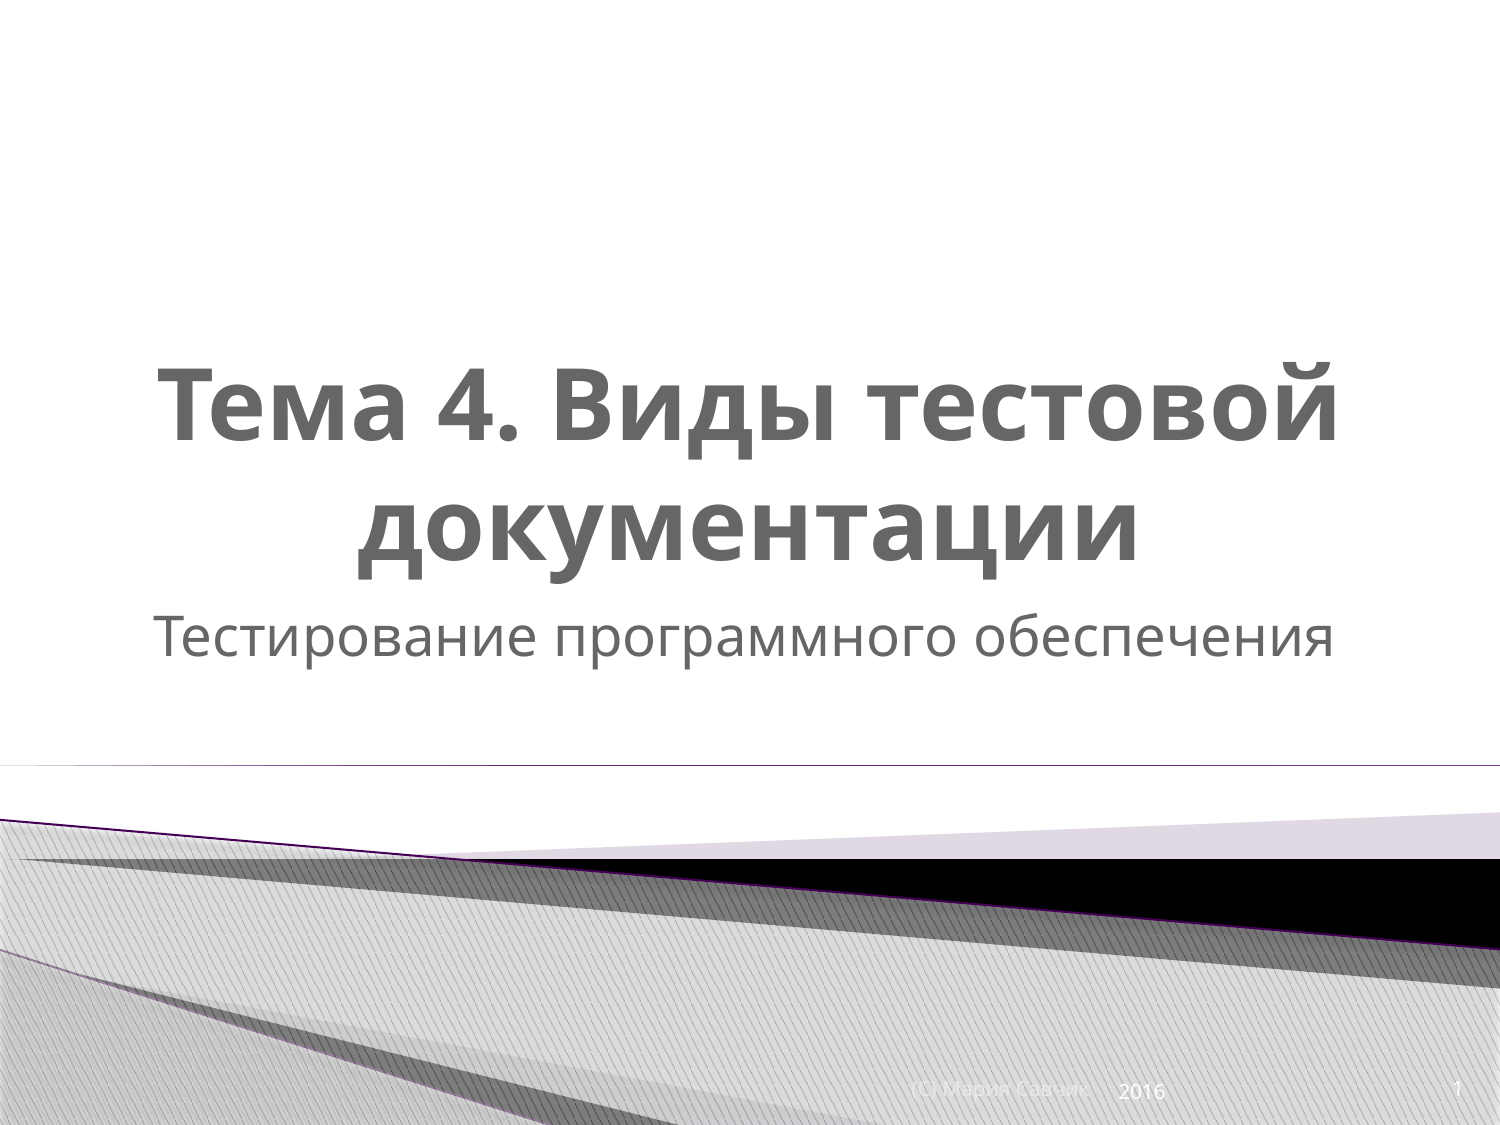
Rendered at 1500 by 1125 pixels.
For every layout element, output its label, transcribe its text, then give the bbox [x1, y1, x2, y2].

subtitle Тестирование программного обеспечения [112, 592, 1388, 790]
slide_number 2016 [1105, 1051, 1418, 1112]
picture [92, 977, 679, 1125]
footer (С) Мария Савчик [718, 1051, 1105, 1112]
slide_number 1 [1418, 1051, 1479, 1112]
picture [5, 859, 1500, 989]
title Тема 4. Виды тестовой документации [82, 287, 1418, 588]
